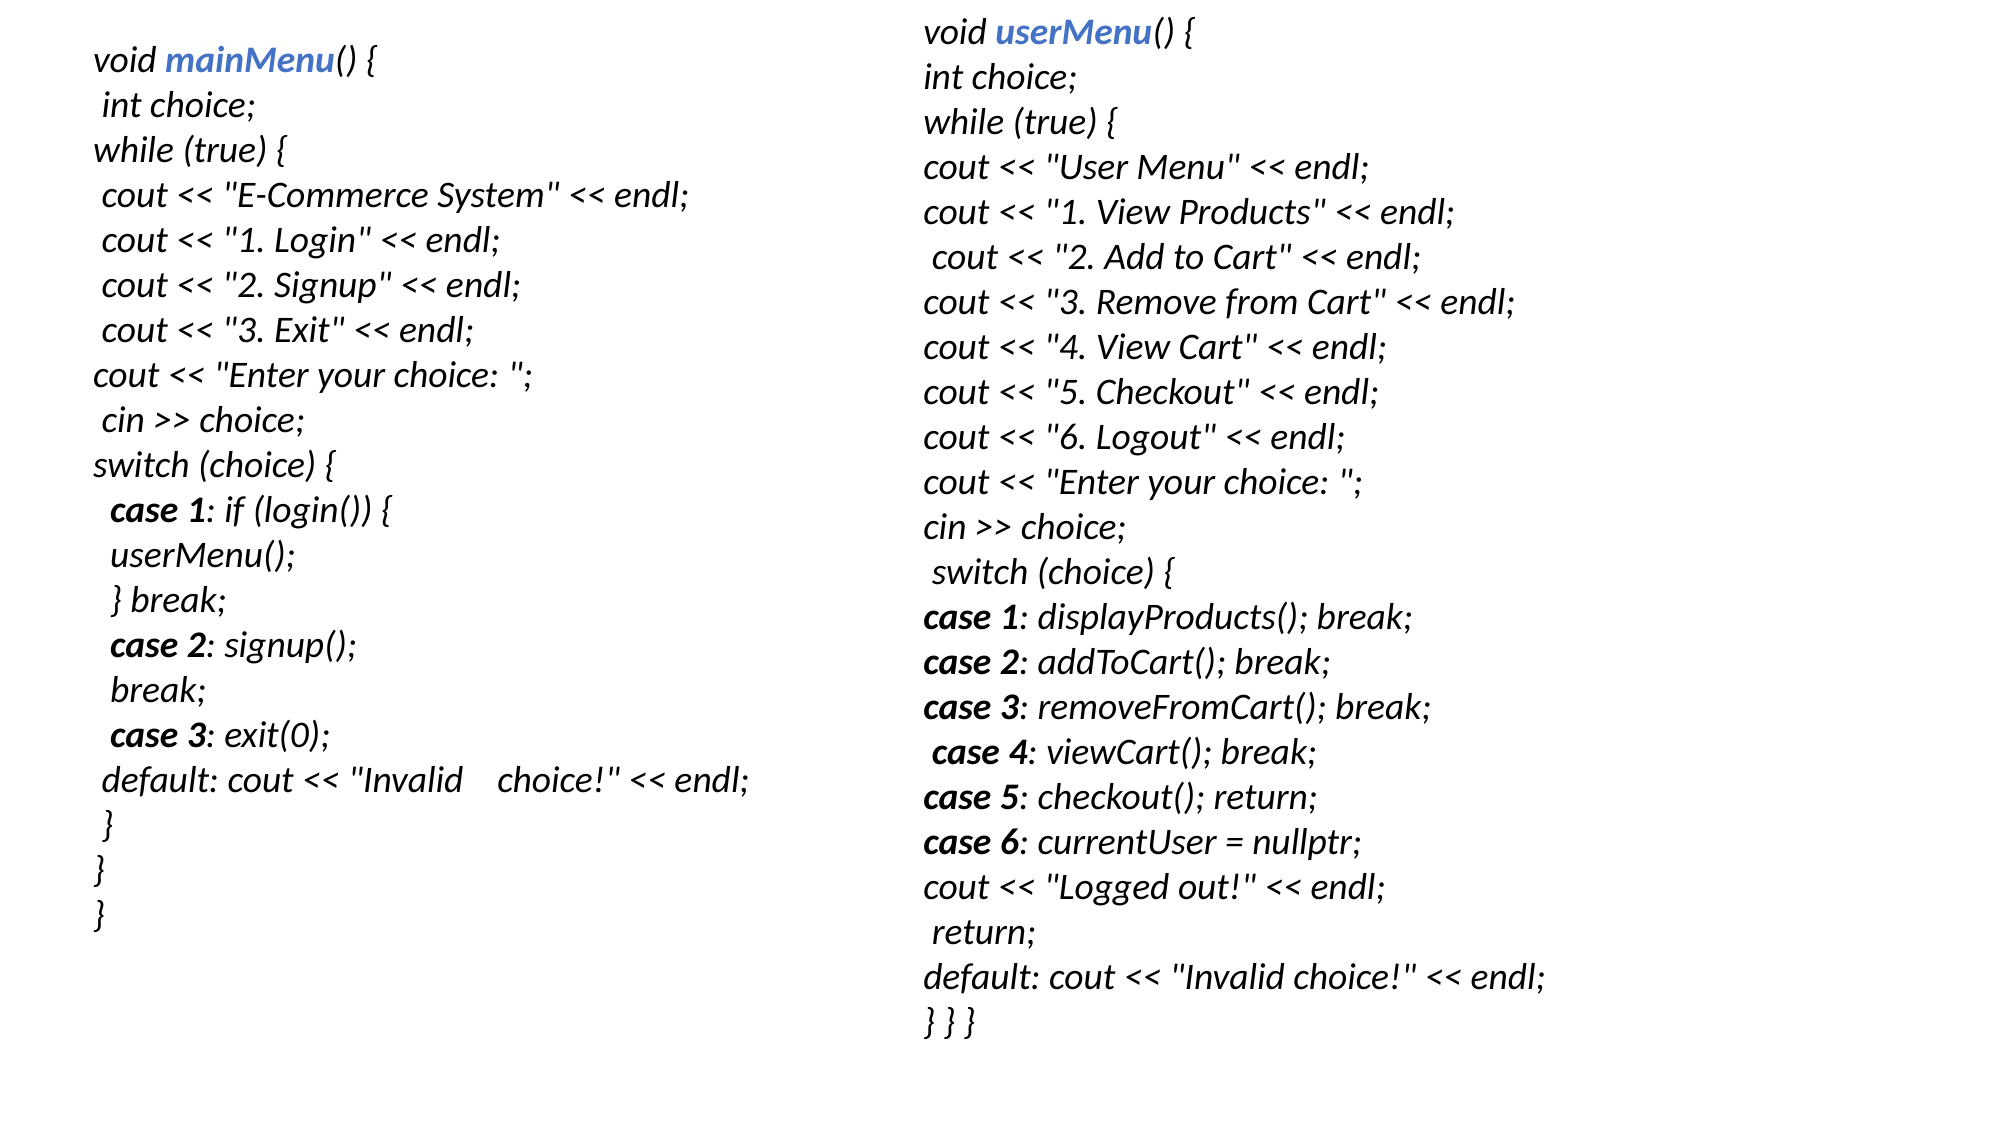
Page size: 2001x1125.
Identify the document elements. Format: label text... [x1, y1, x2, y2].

text_box void mainMenu() { int choice; while (true) { cout << "E-Commerce System" << endl; cout << "1. Login" << endl; cout << "2. Signup" << endl; cout << "3. Exit" << endl; cout << "Enter your choice: "; cin >> choice; switch (choice) { case 1: if (login()) { userMenu(); } break; case 2: signup(); break; case 3: exit(0); default: cout << "Invalid choice!" << endl; } } } [78, 28, 833, 943]
text_box void userMenu() { int choice; while (true) { cout << "User Menu" << endl; cout << "1. View Products" << endl; cout << "2. Add to Cart" << endl; cout << "3. Remove from Cart" << endl; cout << "4. View Cart" << endl; cout << "5. Checkout" << endl; cout << "6. Logout" << endl; cout << "Enter your choice: "; cin >> choice; switch (choice) { case 1: displayProducts(); break; case 2: addToCart(); break; case 3: removeFromCart(); break; case 4: viewCart(); break; case 5: checkout(); return; case 6: currentUser = nullptr; cout << "Logged out!" << endl; return; default: cout << "Invalid choice!" << endl; } } } [908, 0, 1870, 1050]
